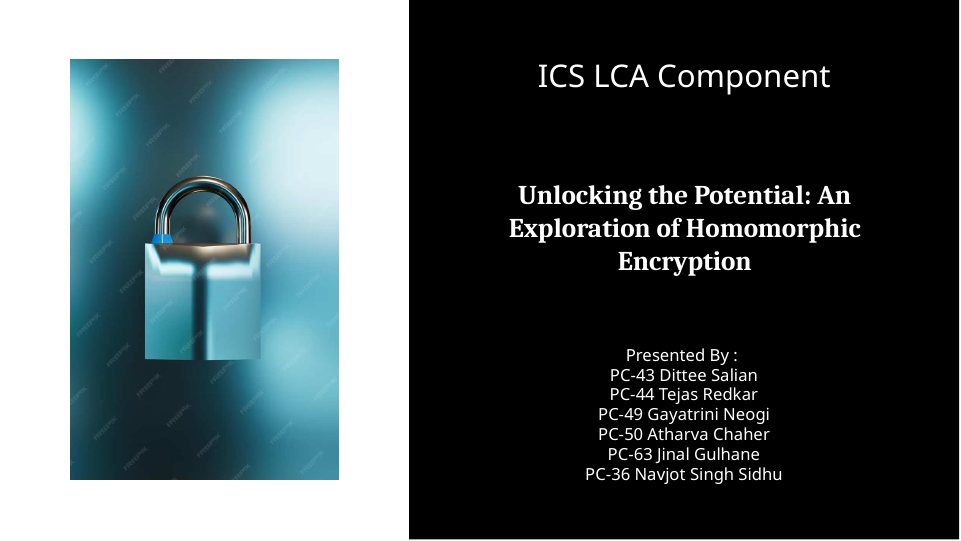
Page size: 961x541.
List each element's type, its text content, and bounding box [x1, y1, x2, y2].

picture [69, 59, 339, 480]
title Unlocking the Potential: An Exploration of Homomorphic Encryption [453, 175, 915, 276]
text_box ICS LCA Component [458, 41, 911, 137]
text_box Presented By : PC-43 Dittee Salian PC-44 Tejas Redkar PC-49 Gayatrini Neogi PC-50 Atharva Chaher PC-63 Jinal Gulhane PC-36 Navjot Singh Sidhu [529, 329, 839, 487]
text_box [409, 0, 960, 540]
text_box [643, 238, 961, 289]
